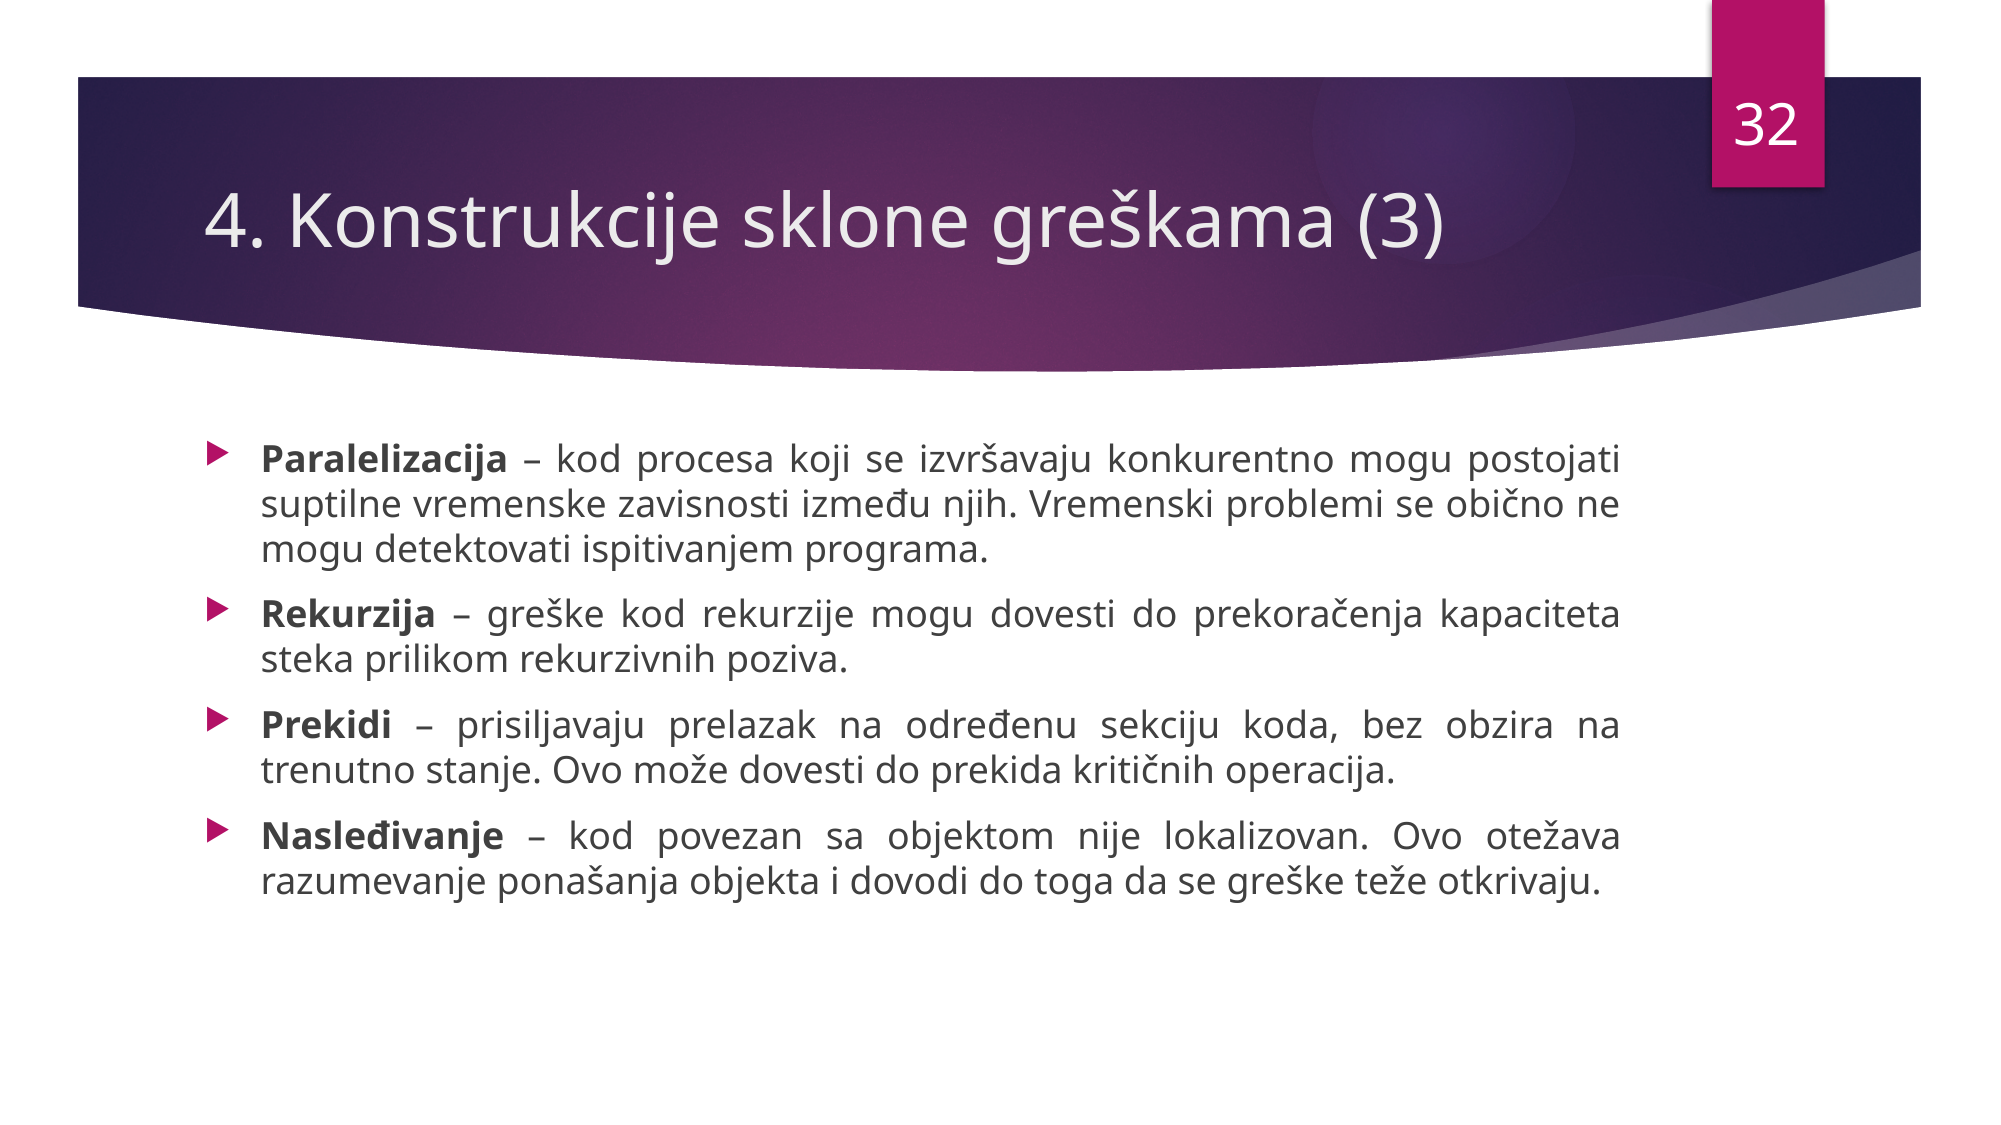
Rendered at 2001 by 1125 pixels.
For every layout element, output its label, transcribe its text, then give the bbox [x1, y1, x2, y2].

slide_number 32 [1698, 48, 1836, 175]
title 4. Konstrukcije sklone greškama (3) [189, 159, 1627, 276]
list Paralelizacija – kod procesa koji se izvršavaju konkurentno mogu postojati suptilne vremenske zavisnosti između njih. Vremenski problemi se obično ne mogu detektovati ispitivanjem programa. Rekurzija – greške kod rekurzije mogu dovesti do prekoračenja kapaciteta steka prilikom rekurzivnih poziva. Prekidi – prisiljavaju prelazak na određenu sekciju koda, bez obzira na trenutno stanje. Ovo može dovesti do prekida kritičnih operacija. Nasleđivanje – kod povezan sa objektom nije lokalizovan. Ovo otežava razumevanje ponašanja objekta i dovodi do toga da se greške teže otkrivaju. [189, 427, 1638, 988]
